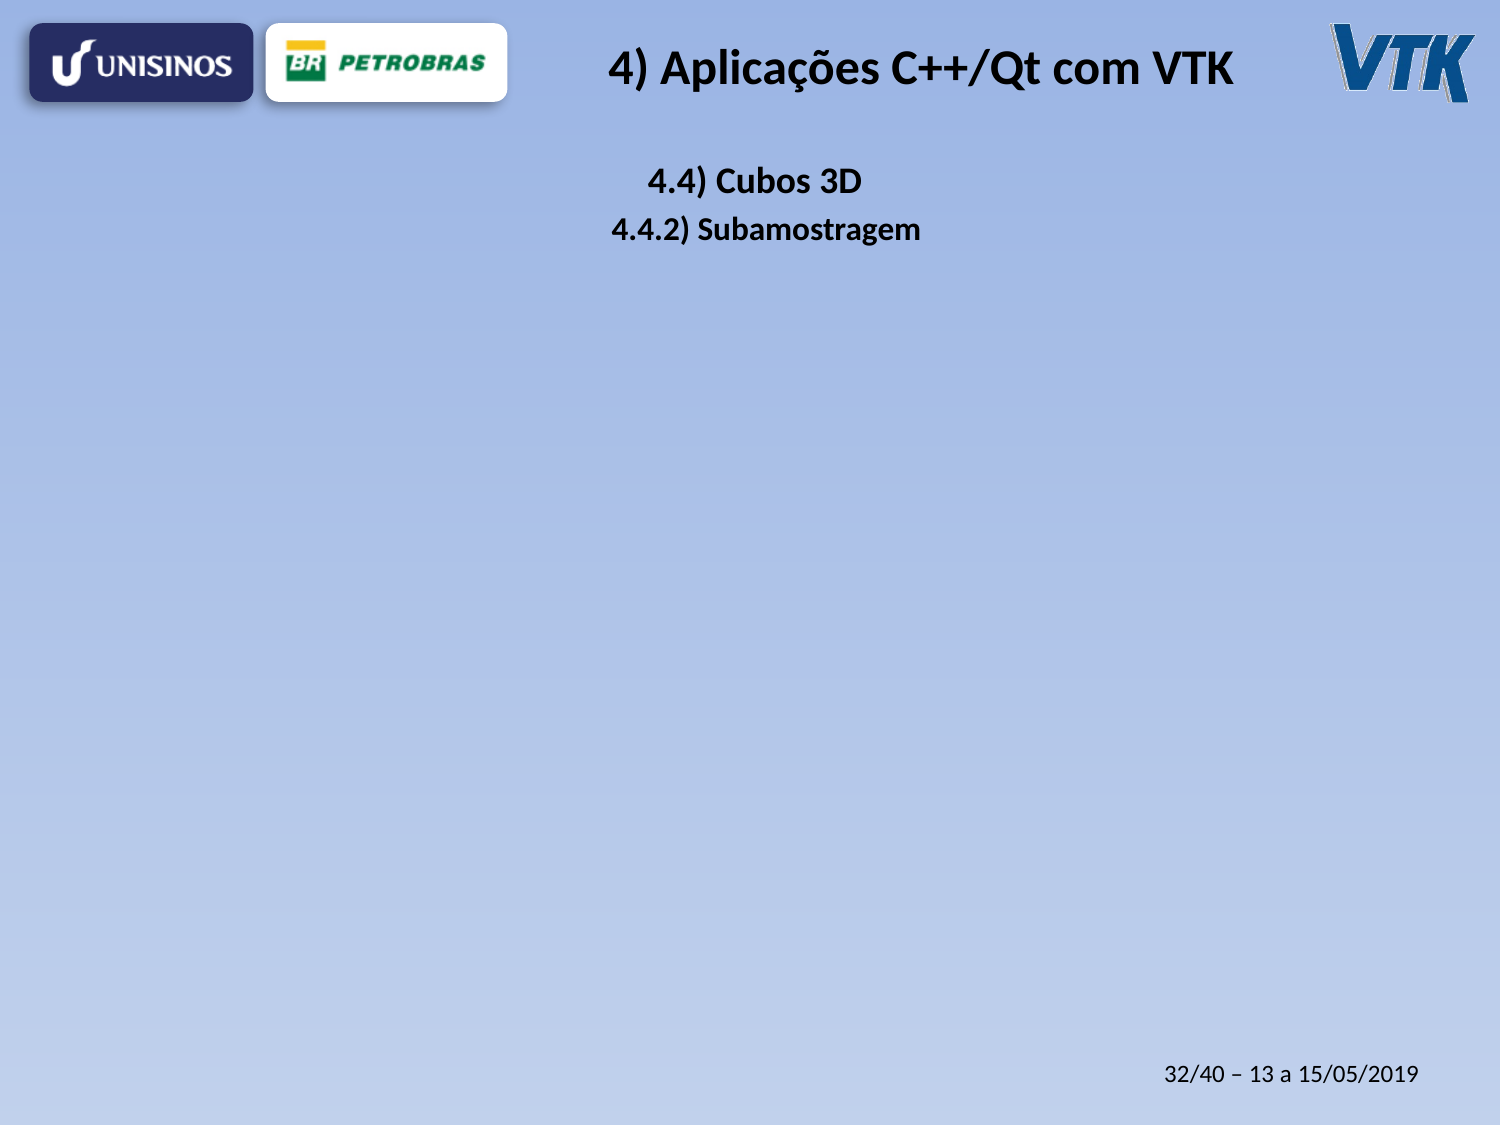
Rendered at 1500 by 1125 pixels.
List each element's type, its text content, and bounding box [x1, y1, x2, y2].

title 4) Aplicações C++/Qt com VTK [537, 22, 1306, 106]
picture [29, 23, 254, 102]
text_box 4.4.2) Subamostragem [596, 199, 937, 255]
picture [265, 23, 508, 102]
picture [1328, 23, 1476, 103]
text_box 4.4) Cubos 3D [633, 148, 878, 199]
